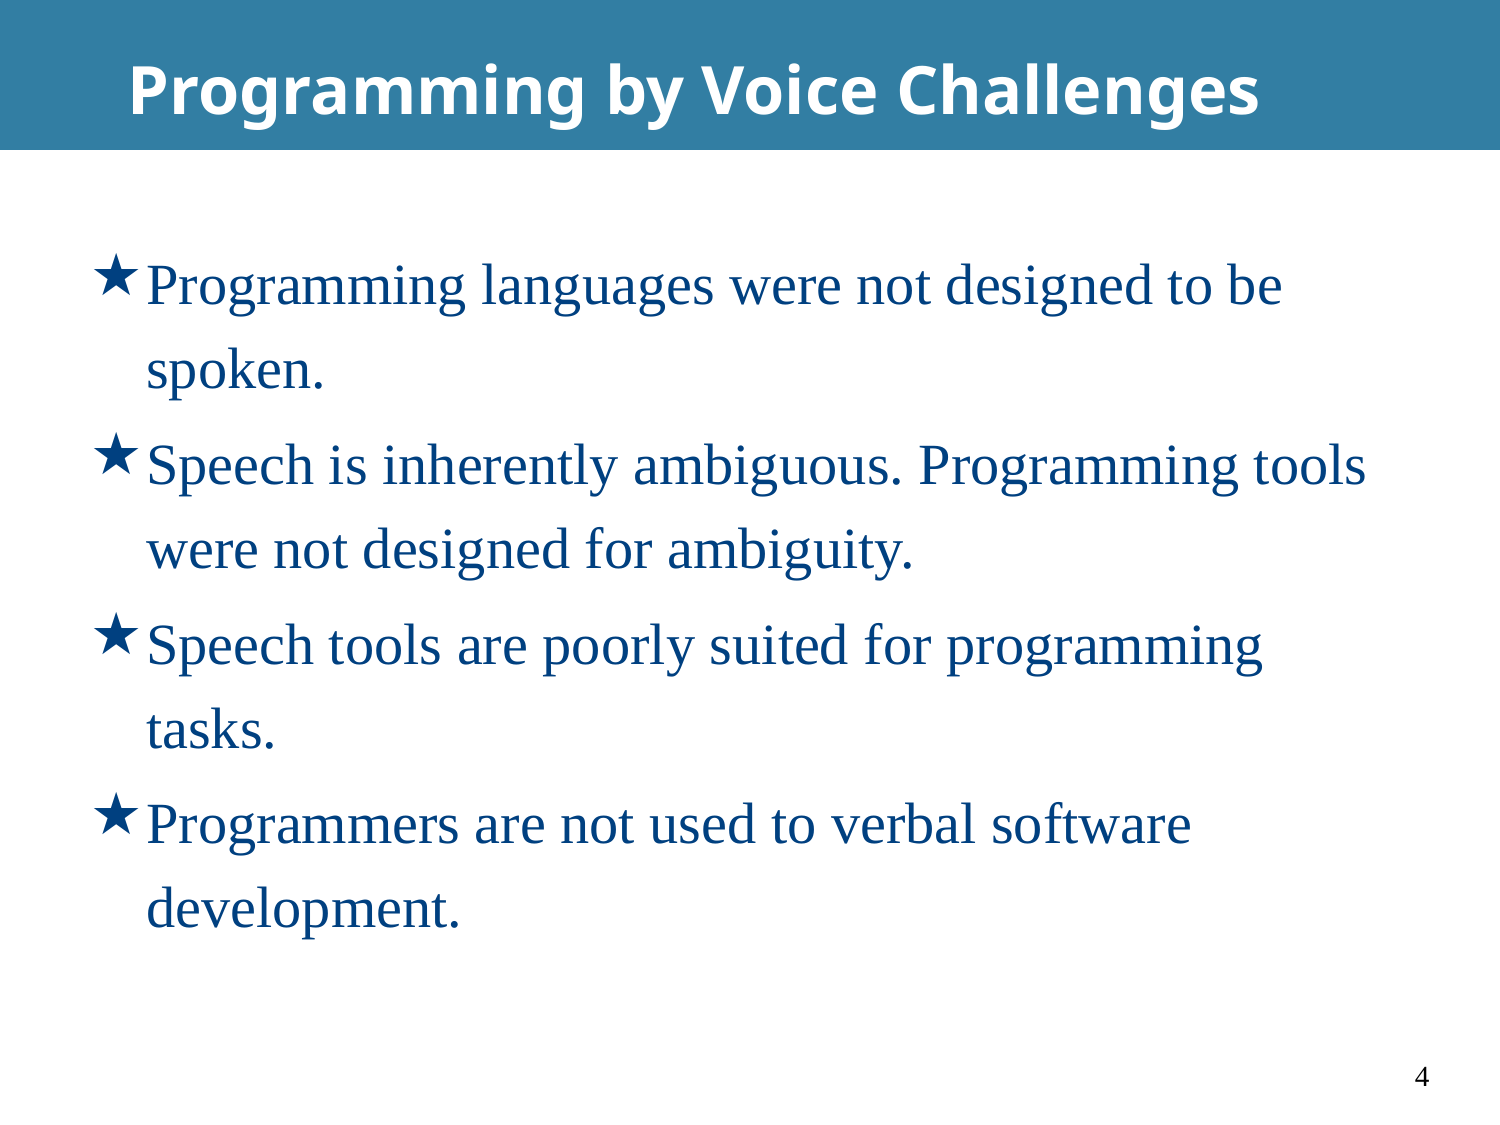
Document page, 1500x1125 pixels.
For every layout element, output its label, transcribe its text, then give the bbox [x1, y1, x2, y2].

title Programming by Voice Challenges [112, 12, 1500, 163]
list Programming languages were not designed to be spoken. Speech is inherently ambiguous. Programming tools were not designed for ambiguity. Speech tools are poorly suited for programming tasks. Programmers are not used to verbal software development. [75, 224, 1413, 1038]
